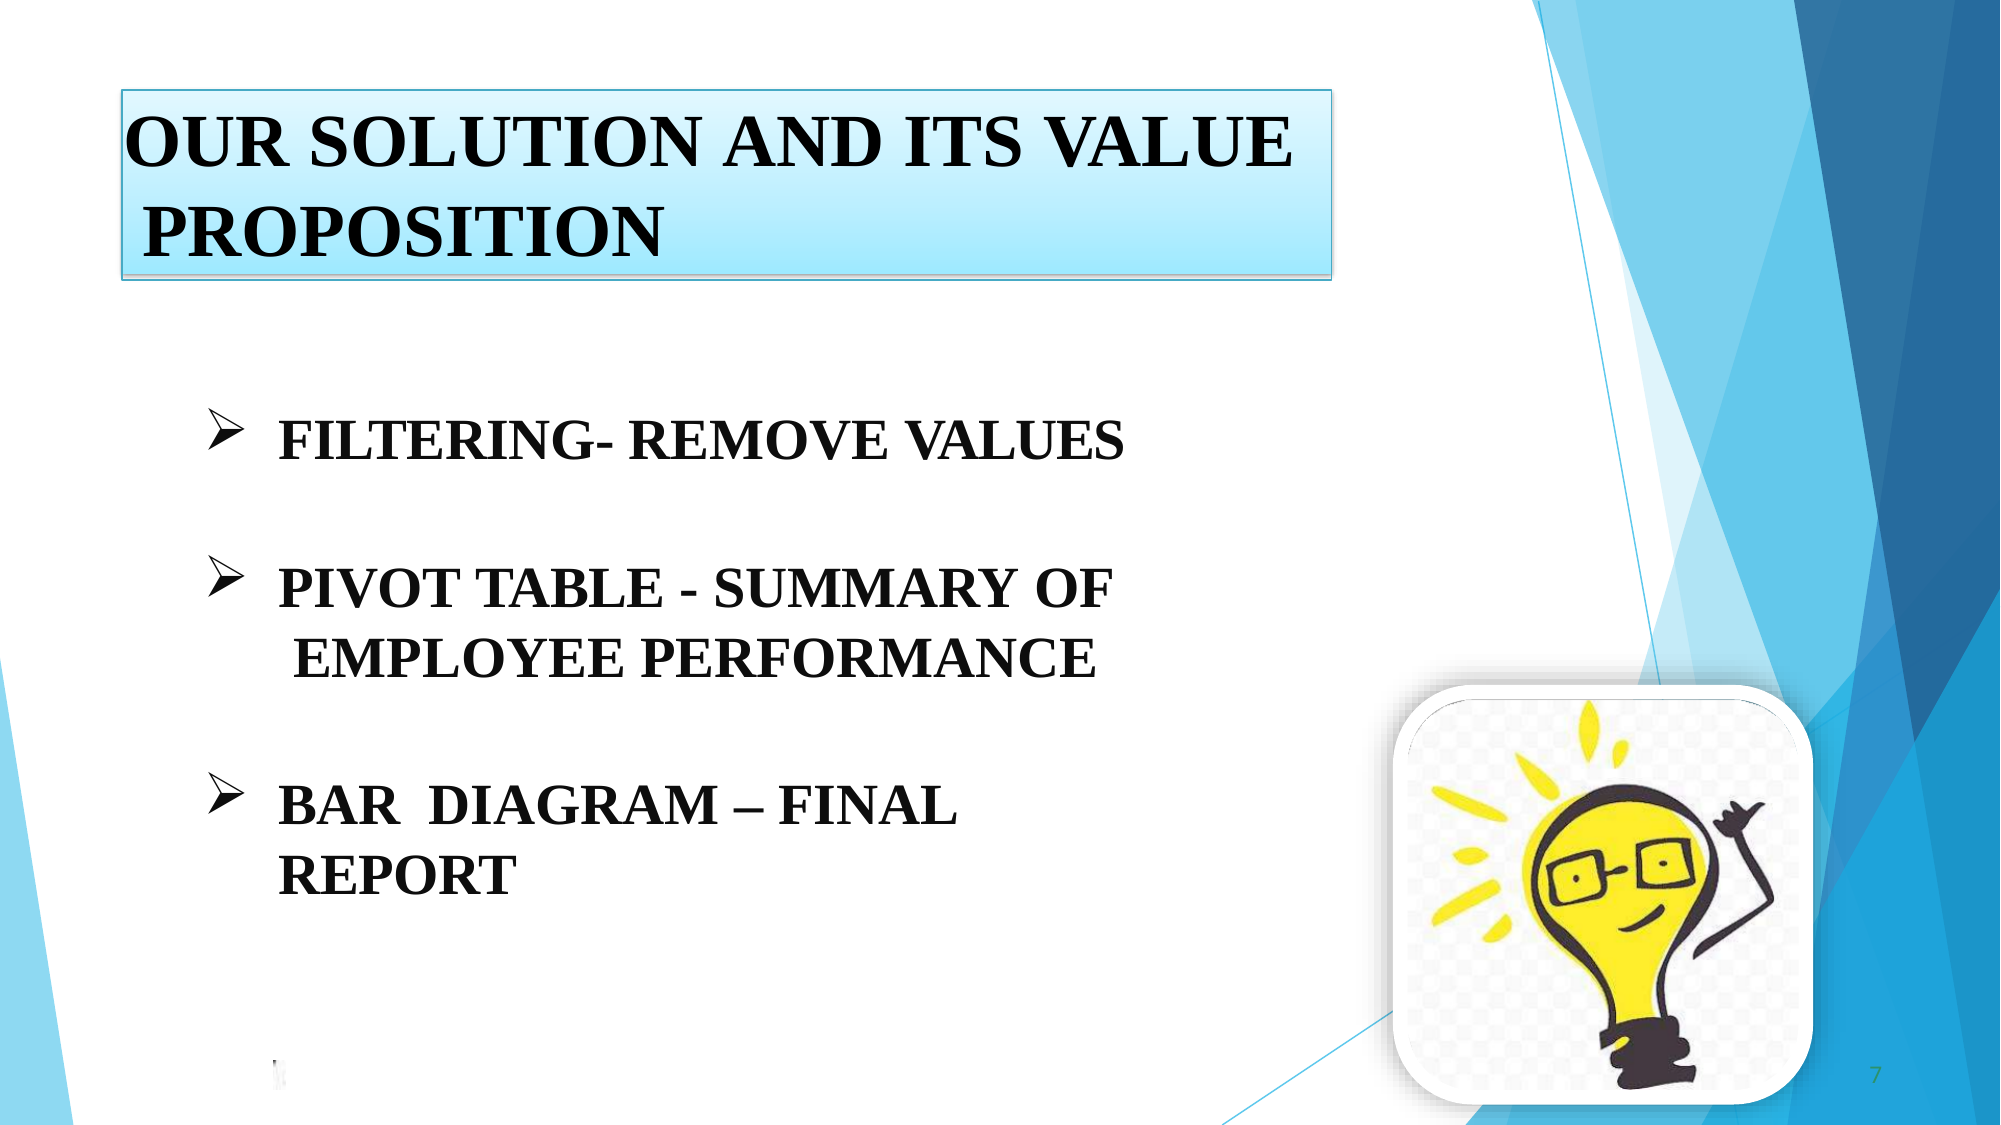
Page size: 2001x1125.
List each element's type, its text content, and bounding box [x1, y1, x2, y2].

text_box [1350, 642, 1853, 1125]
picture [273, 1060, 287, 1091]
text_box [70, 64, 1375, 327]
text_box 7 [1867, 1058, 1884, 1088]
text_box FILTERING- REMOVE VALUES PIVOT TABLE - SUMMARY OF EMPLOYEE PERFORMANCE BAR DIAGRAM – FINAL REPORT [201, 399, 1140, 906]
